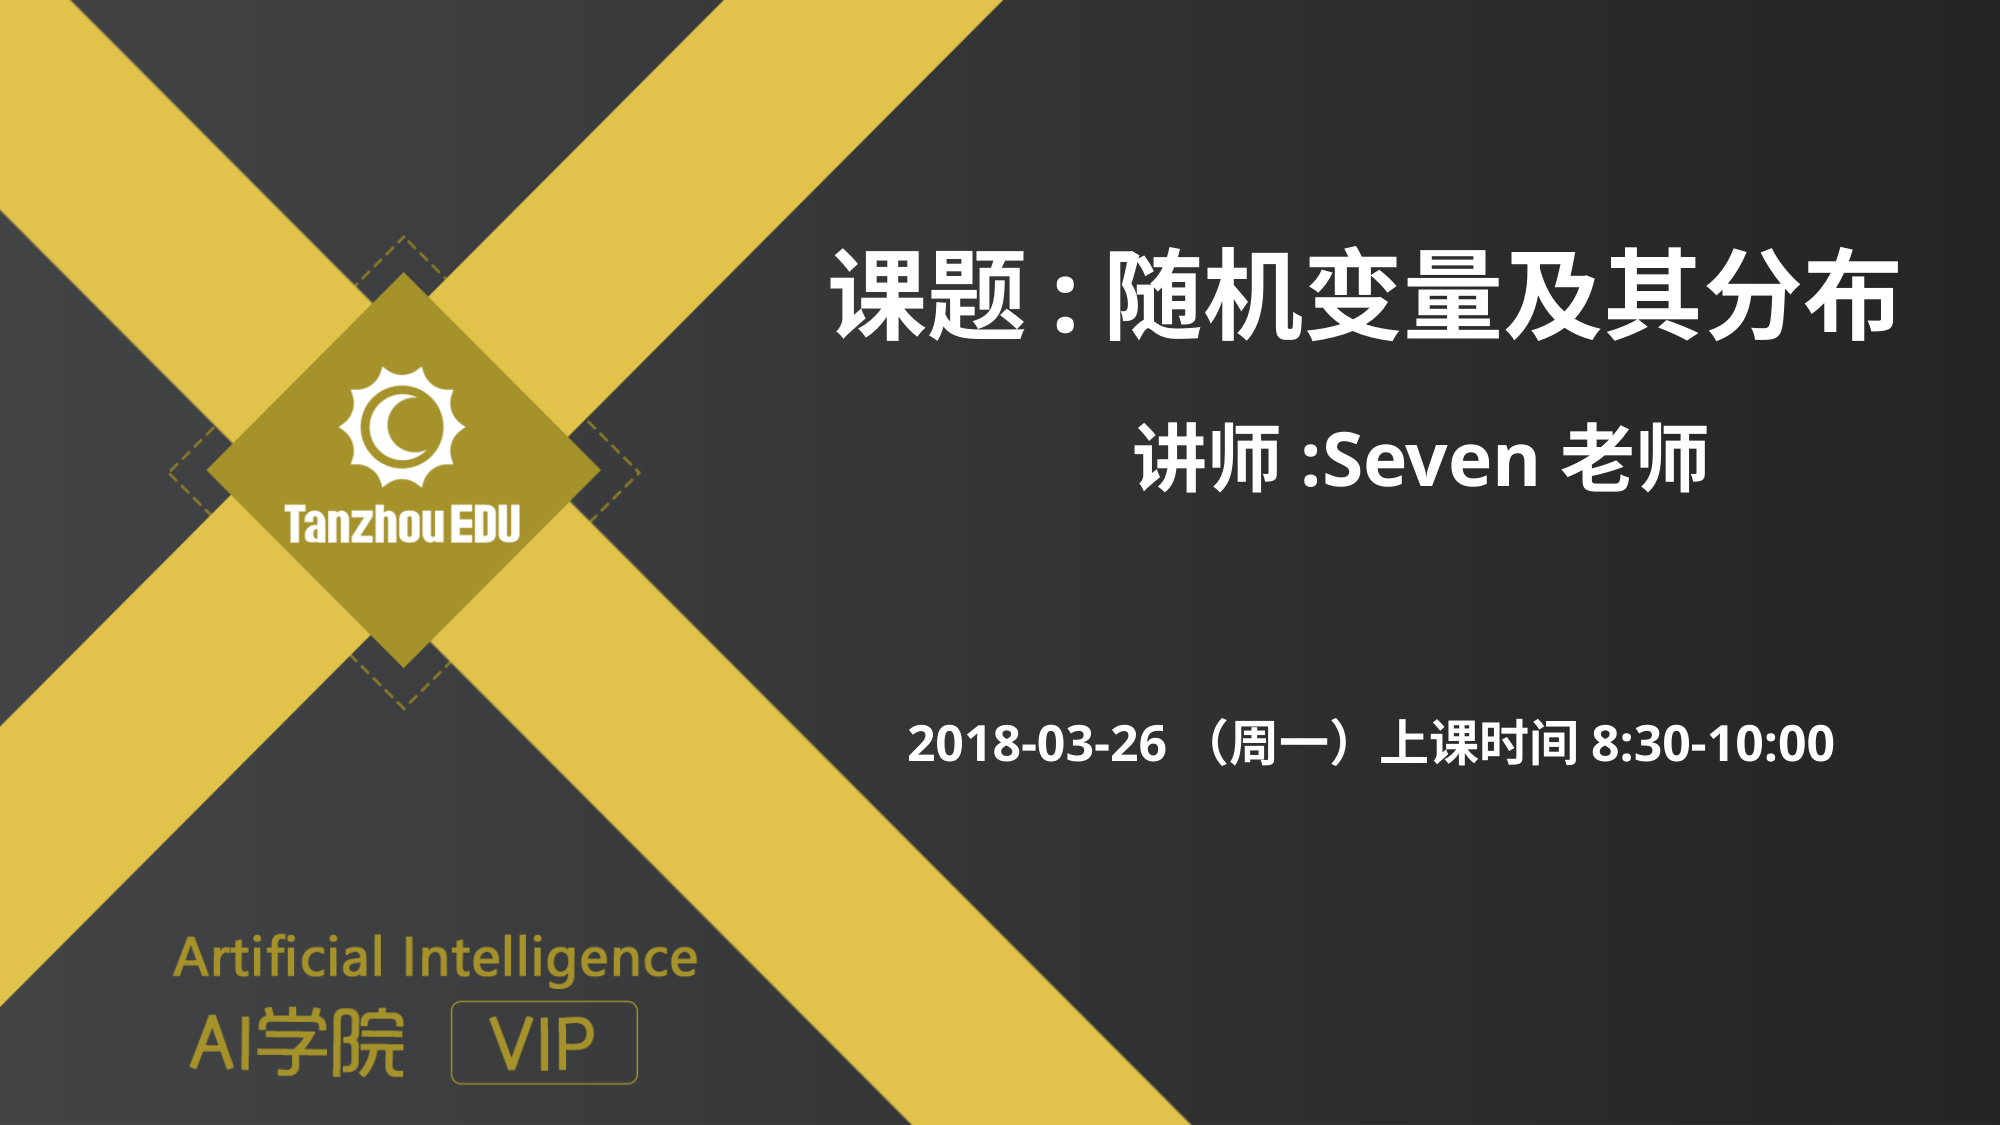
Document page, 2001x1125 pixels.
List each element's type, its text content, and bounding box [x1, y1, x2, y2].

text_box 讲师:Seven老师 [1117, 403, 1742, 509]
text_box 2018-03-26（周一）上课时间8:30-10:00 [892, 704, 1850, 779]
picture [0, 0, 2000, 1125]
text_box 课题:随机变量及其分布 [812, 225, 1919, 361]
